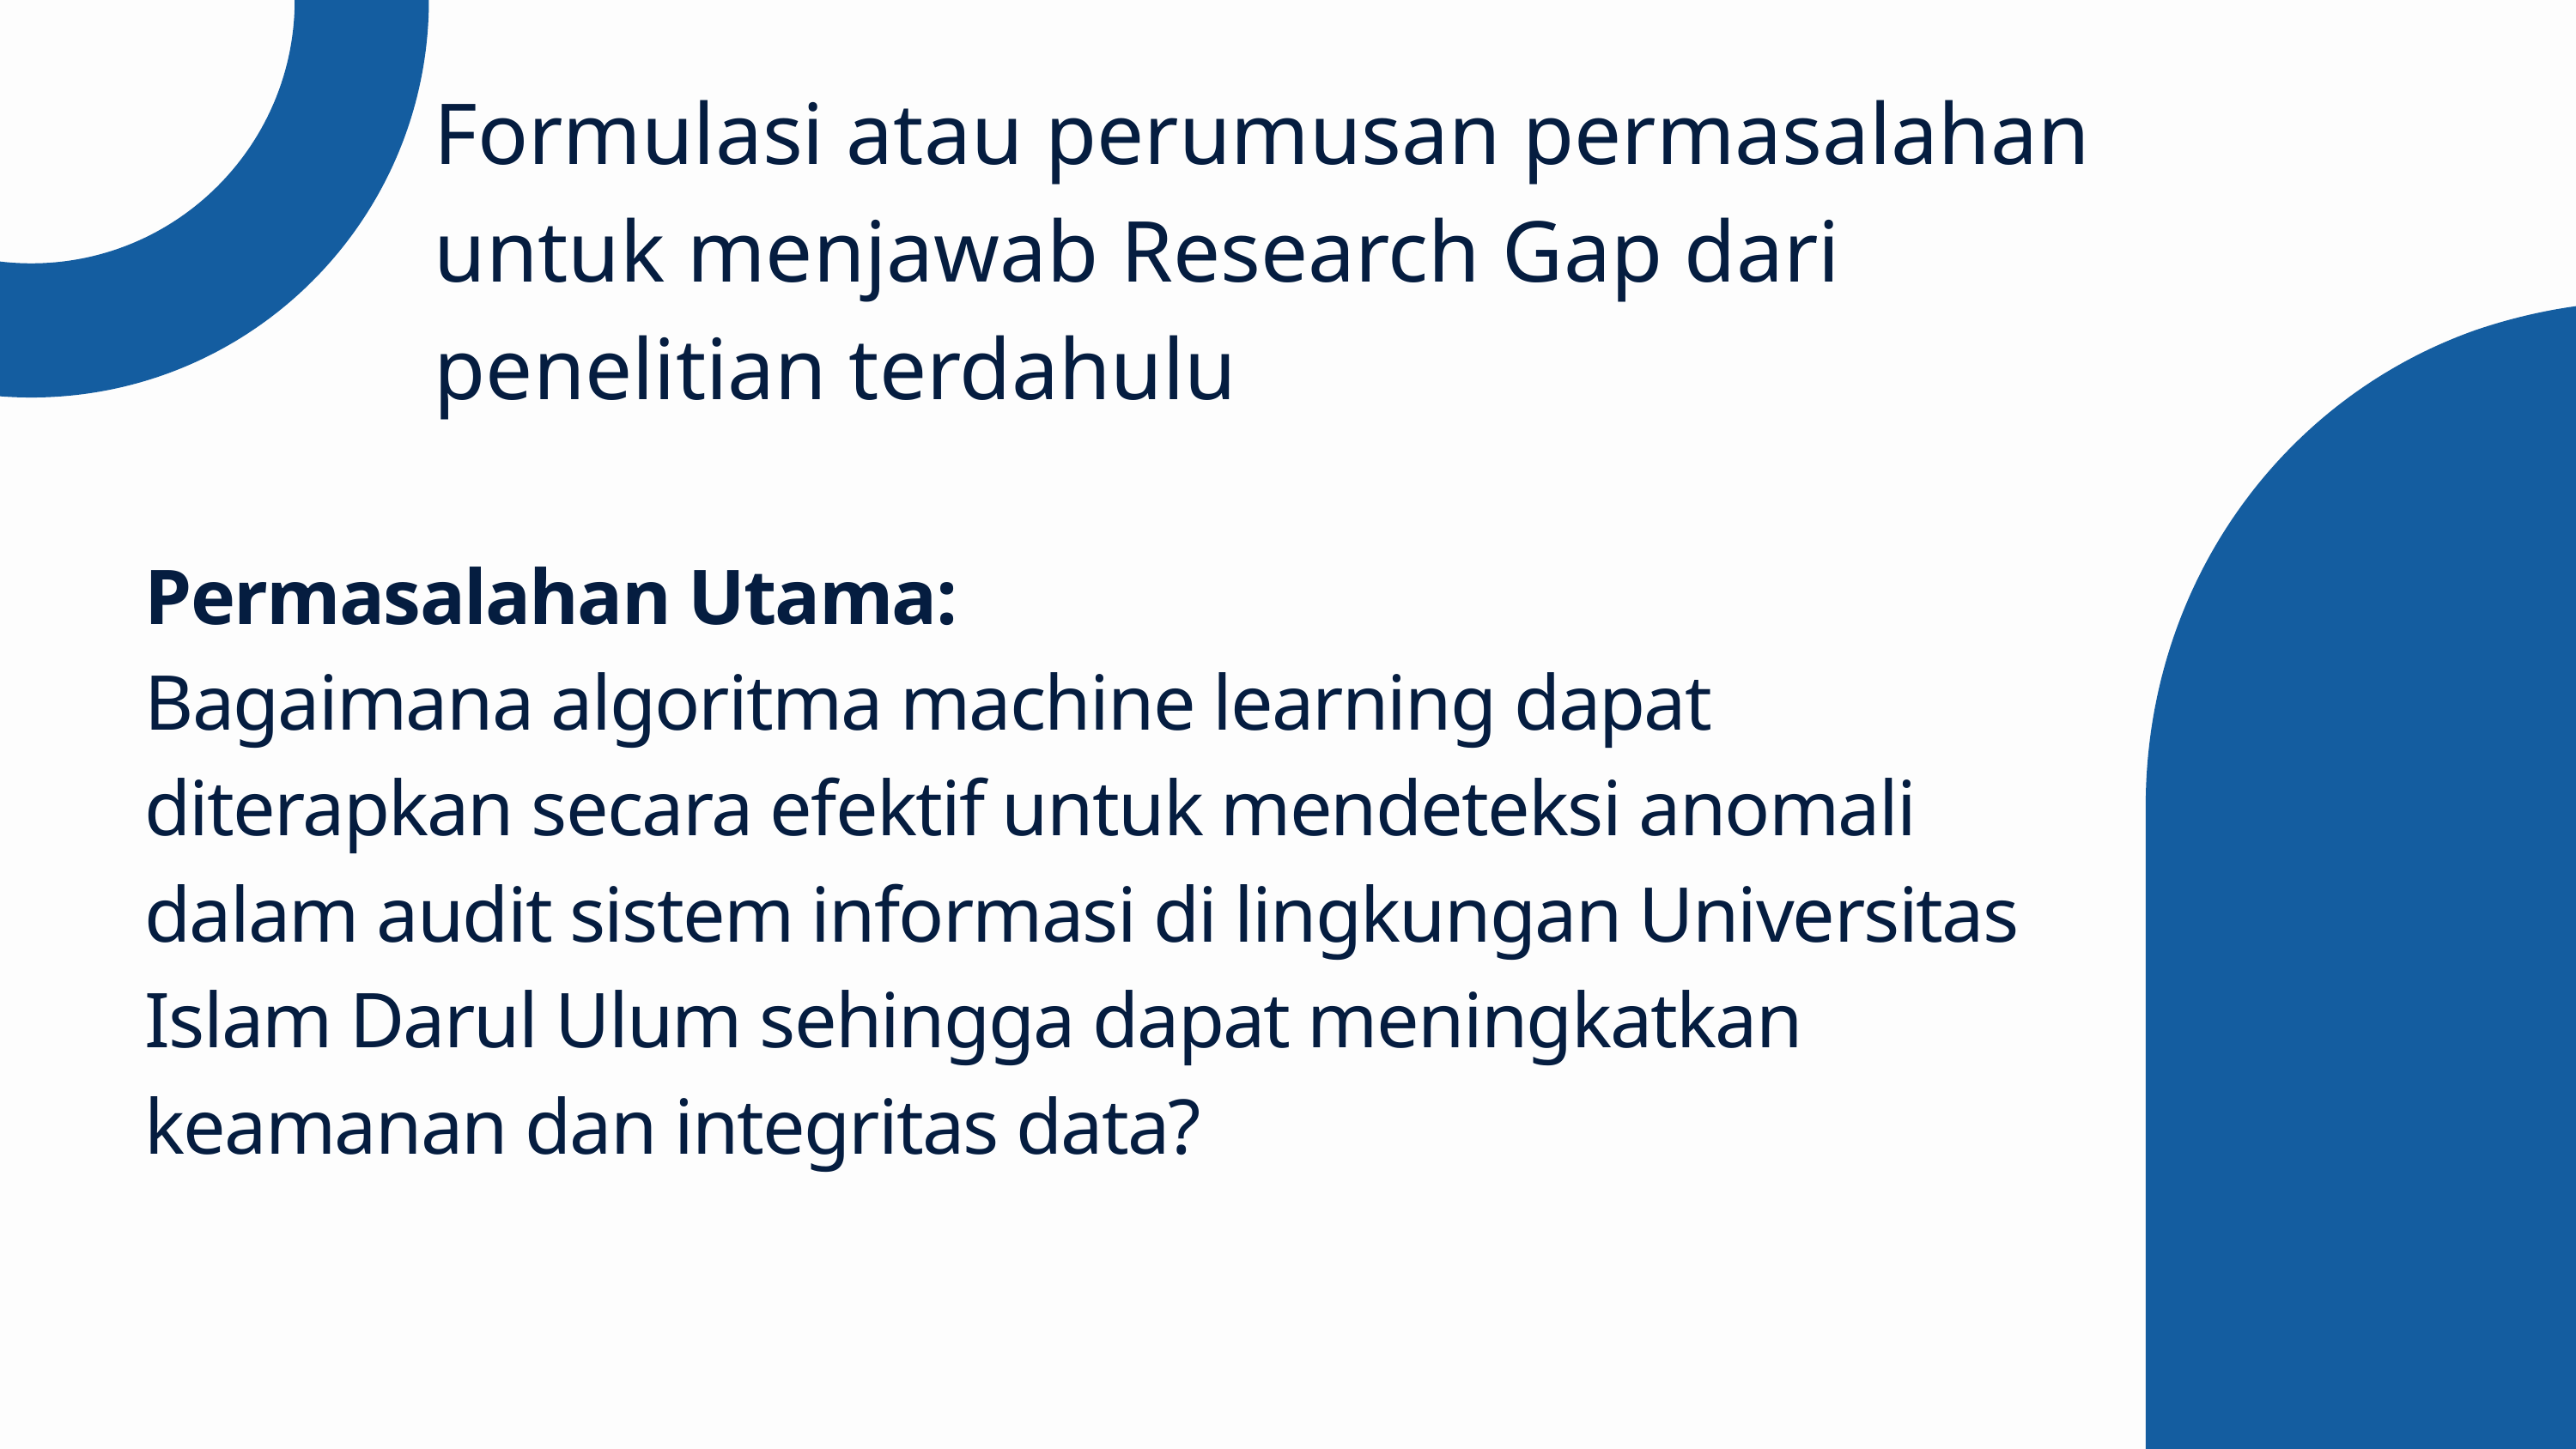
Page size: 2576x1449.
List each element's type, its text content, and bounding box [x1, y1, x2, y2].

text_box Formulasi atau perumusan permasalahan untuk menjawab Research Gap dari penelitian terdahulu [434, 63, 2225, 416]
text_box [2145, 301, 2576, 1449]
text_box Permasalahan Utama: Bagaimana algoritma machine learning dapat diterapkan secara efektif untuk mendeteksi anomali dalam audit sistem informasi di lingkungan Universitas Islam Darul Ulum sehingga dapat meningkatkan keamanan dan integritas data? [144, 533, 2048, 1169]
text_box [0, 0, 362, 331]
